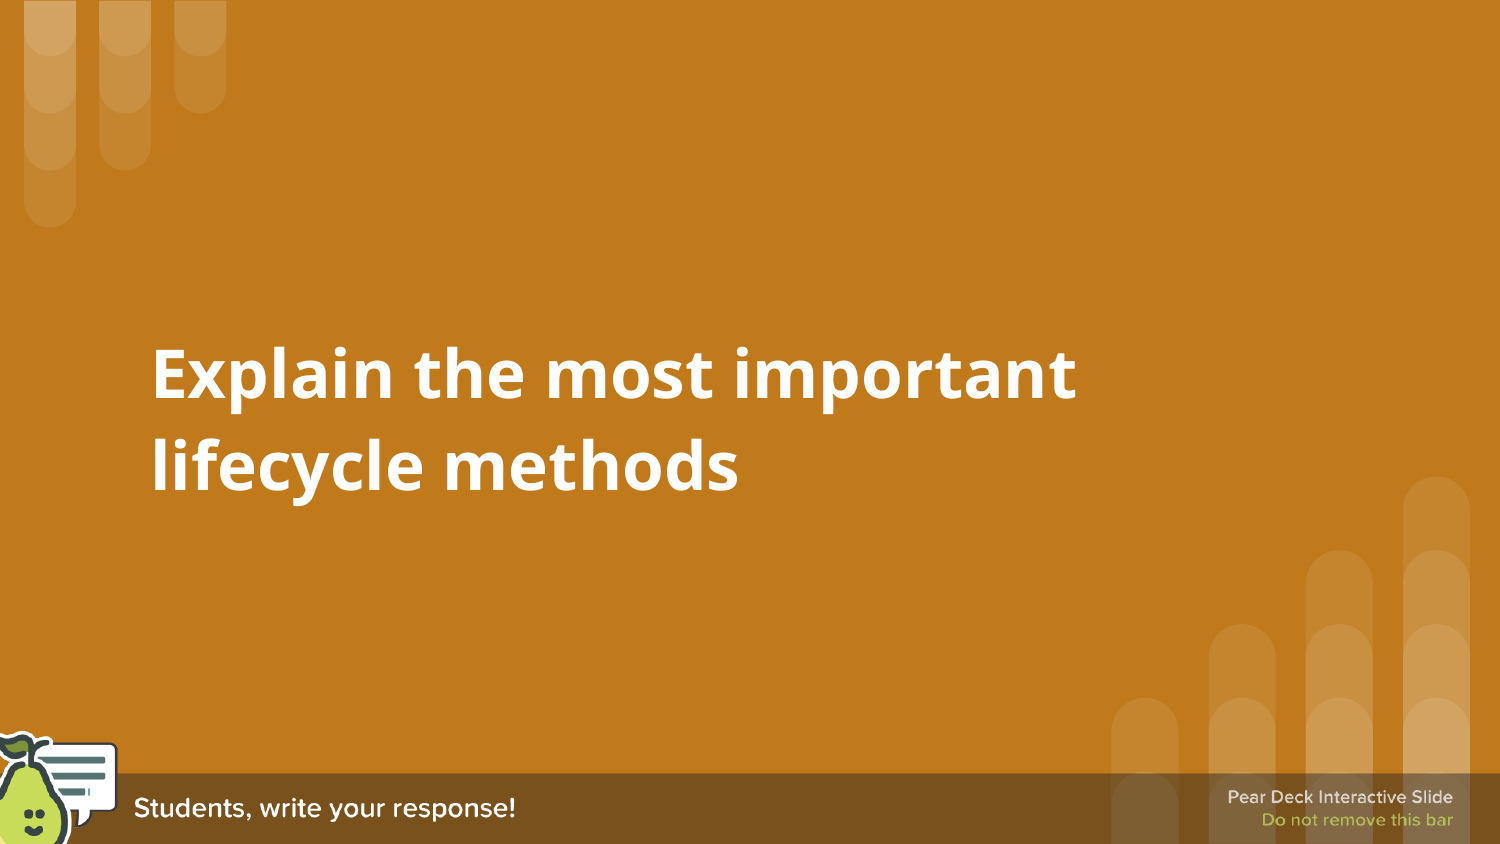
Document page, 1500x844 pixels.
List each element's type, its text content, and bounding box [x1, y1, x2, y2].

title Explain the most important lifecycle methods [135, 264, 1097, 572]
picture [0, 726, 1500, 844]
